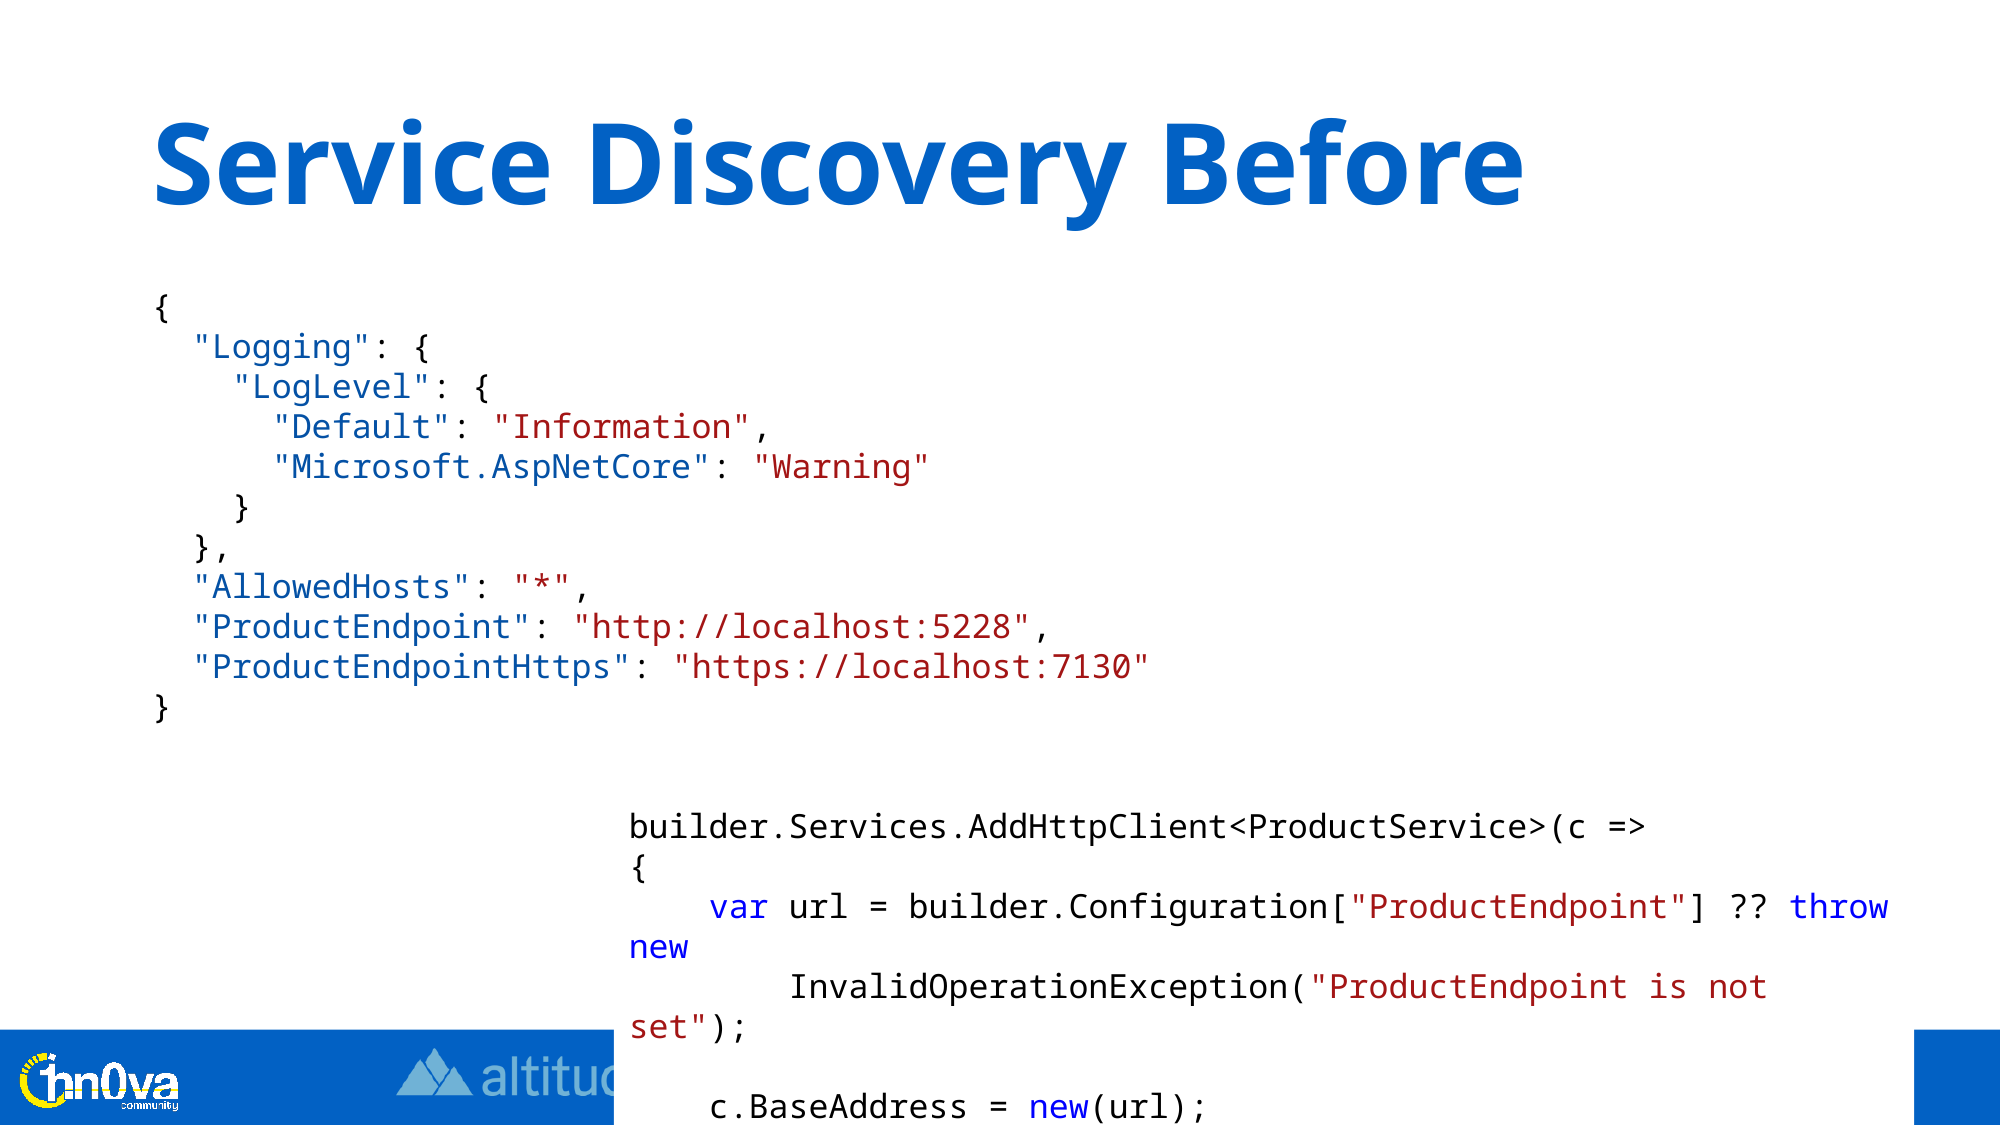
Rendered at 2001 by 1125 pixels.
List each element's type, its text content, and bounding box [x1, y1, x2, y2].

text_box { "Logging": { "LogLevel": { "Default": "Information", "Microsoft.AspNetCore": "Warning" } }, "AllowedHosts": "*", "ProductEndpoint": "http://localhost:5228", "ProductEndpointHttps": "https://localhost:7130" } [136, 278, 1169, 733]
picture [16, 1046, 182, 1115]
title Service Discovery Before [137, 59, 1863, 278]
picture [379, 1023, 613, 1125]
text_box builder.Services.AddHttpClient<ProductService>(c => { var url = builder.Configuration["ProductEndpoint"] ?? throw new InvalidOperationException("ProductEndpoint is not set"); c.BaseAddress = new(url); }); [613, 797, 1915, 1125]
